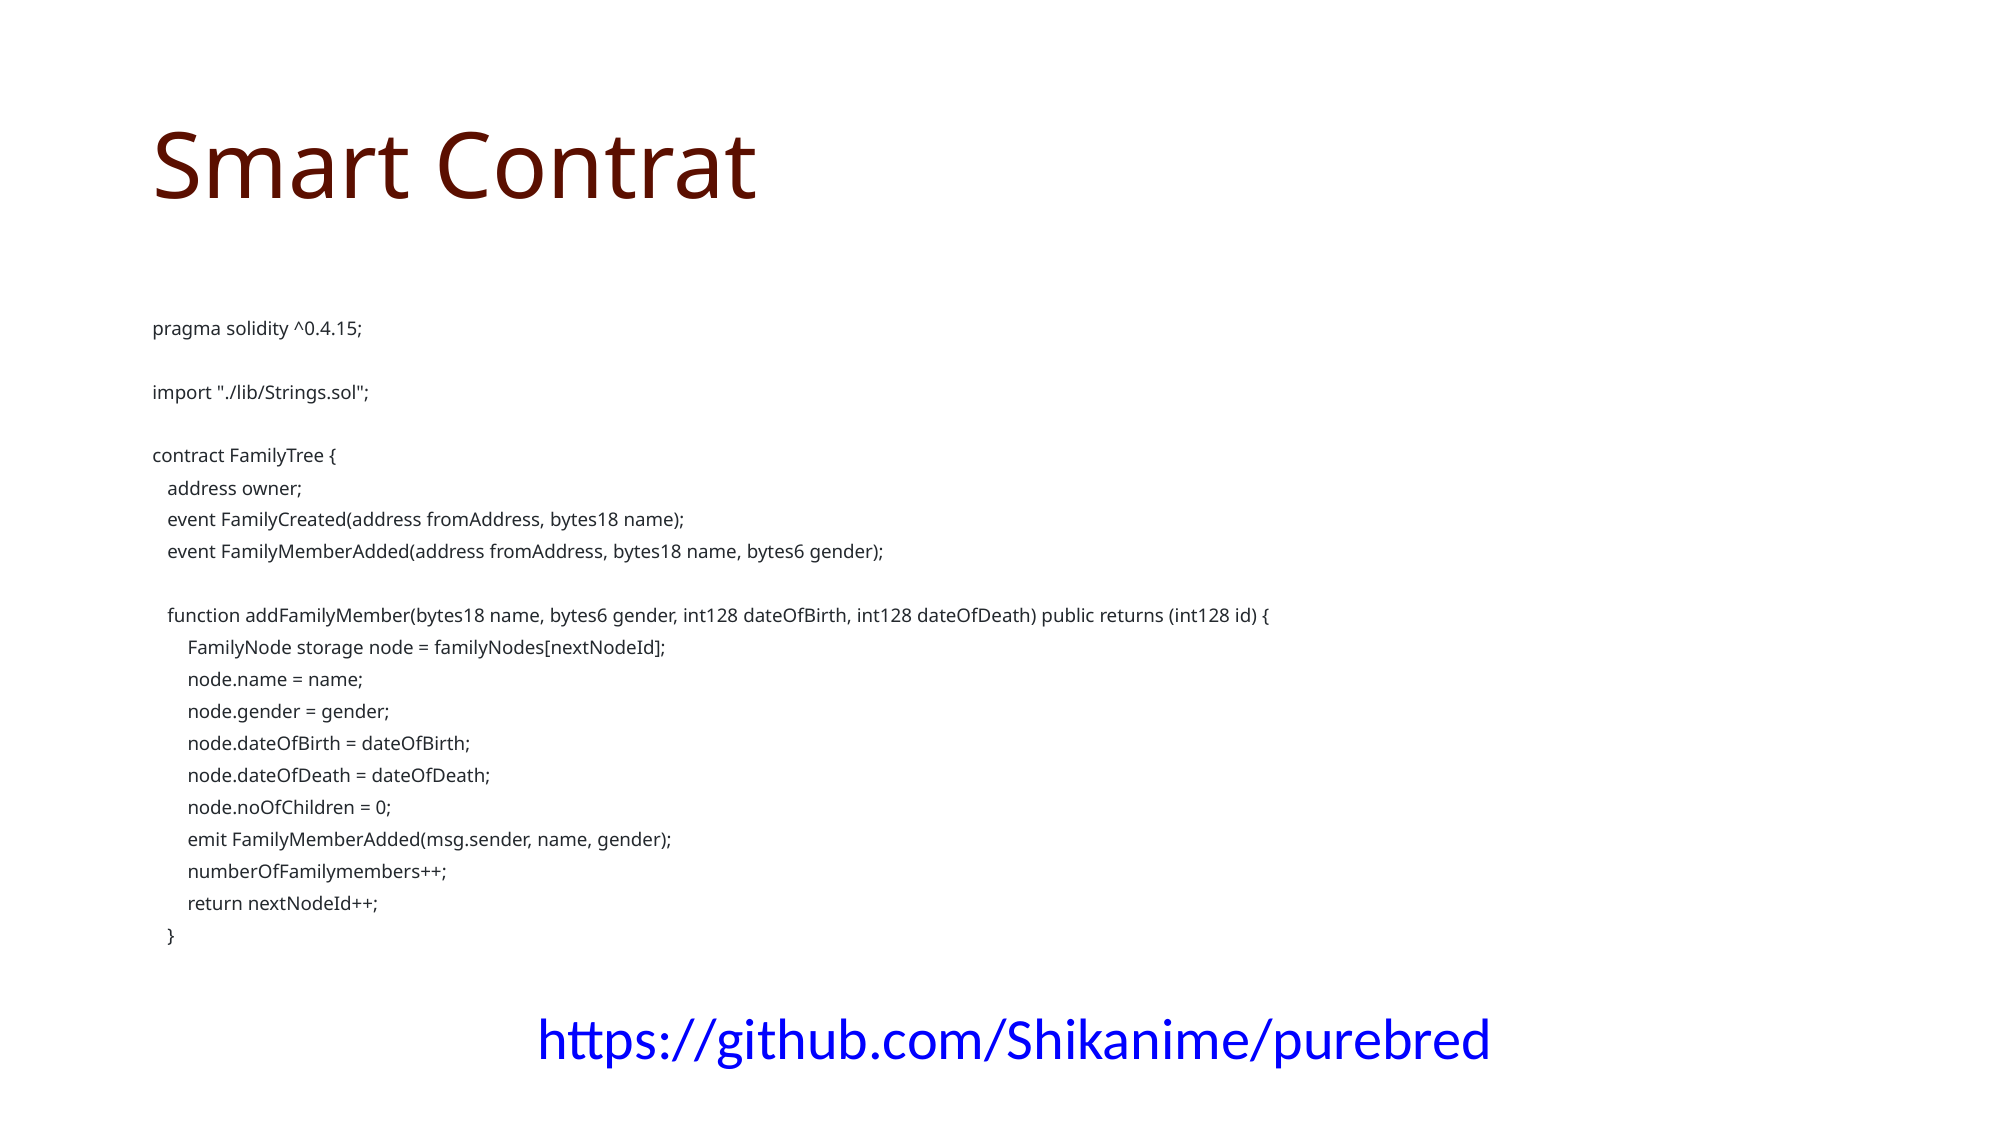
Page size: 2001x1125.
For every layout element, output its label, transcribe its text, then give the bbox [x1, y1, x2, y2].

list pragma solidity ^0.4.15; import "./lib/Strings.sol"; contract FamilyTree { address owner; event FamilyCreated(address fromAddress, bytes18 name); event FamilyMemberAdded(address fromAddress, bytes18 name, bytes6 gender); function addFamilyMember(bytes18 name, bytes6 gender, int128 dateOfBirth, int128 dateOfDeath) public returns (int128 id) { FamilyNode storage node = familyNodes[nextNodeId]; node.name = name; node.gender = gender; node.dateOfBirth = dateOfBirth; node.dateOfDeath = dateOfDeath; node.noOfChildren = 0; emit FamilyMemberAdded(msg.sender, name, gender); numberOfFamilymembers++; return nextNodeId++; } https://github.com/Shikanime/purebred [137, 299, 1863, 1014]
title Smart Contrat [137, 59, 1863, 278]
